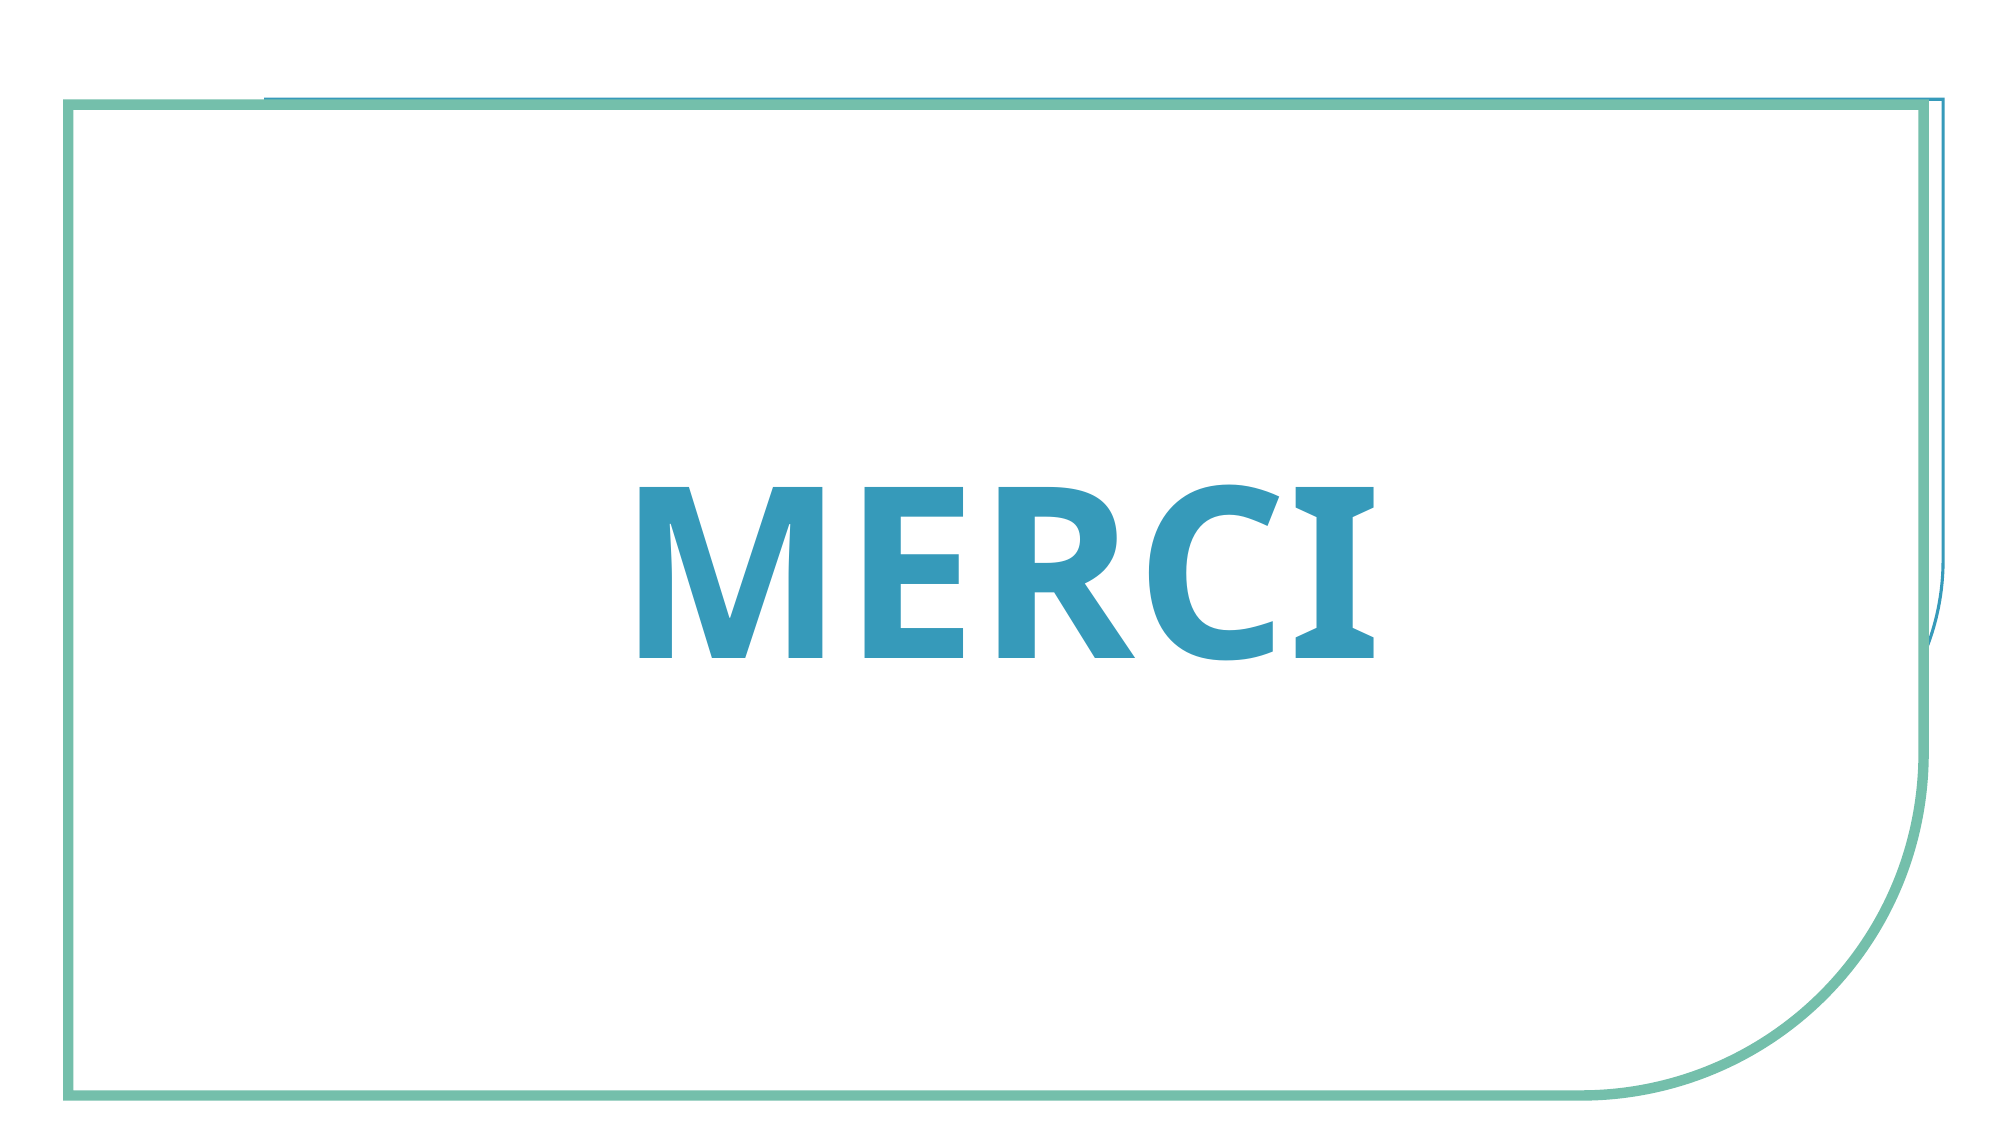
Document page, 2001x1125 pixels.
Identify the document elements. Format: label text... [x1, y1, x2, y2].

text_box [264, 98, 1945, 506]
text_box [1925, 619, 1937, 655]
text_box [67, 619, 1925, 1097]
text_box MERCI [0, 506, 2000, 619]
text_box [67, 103, 1925, 506]
